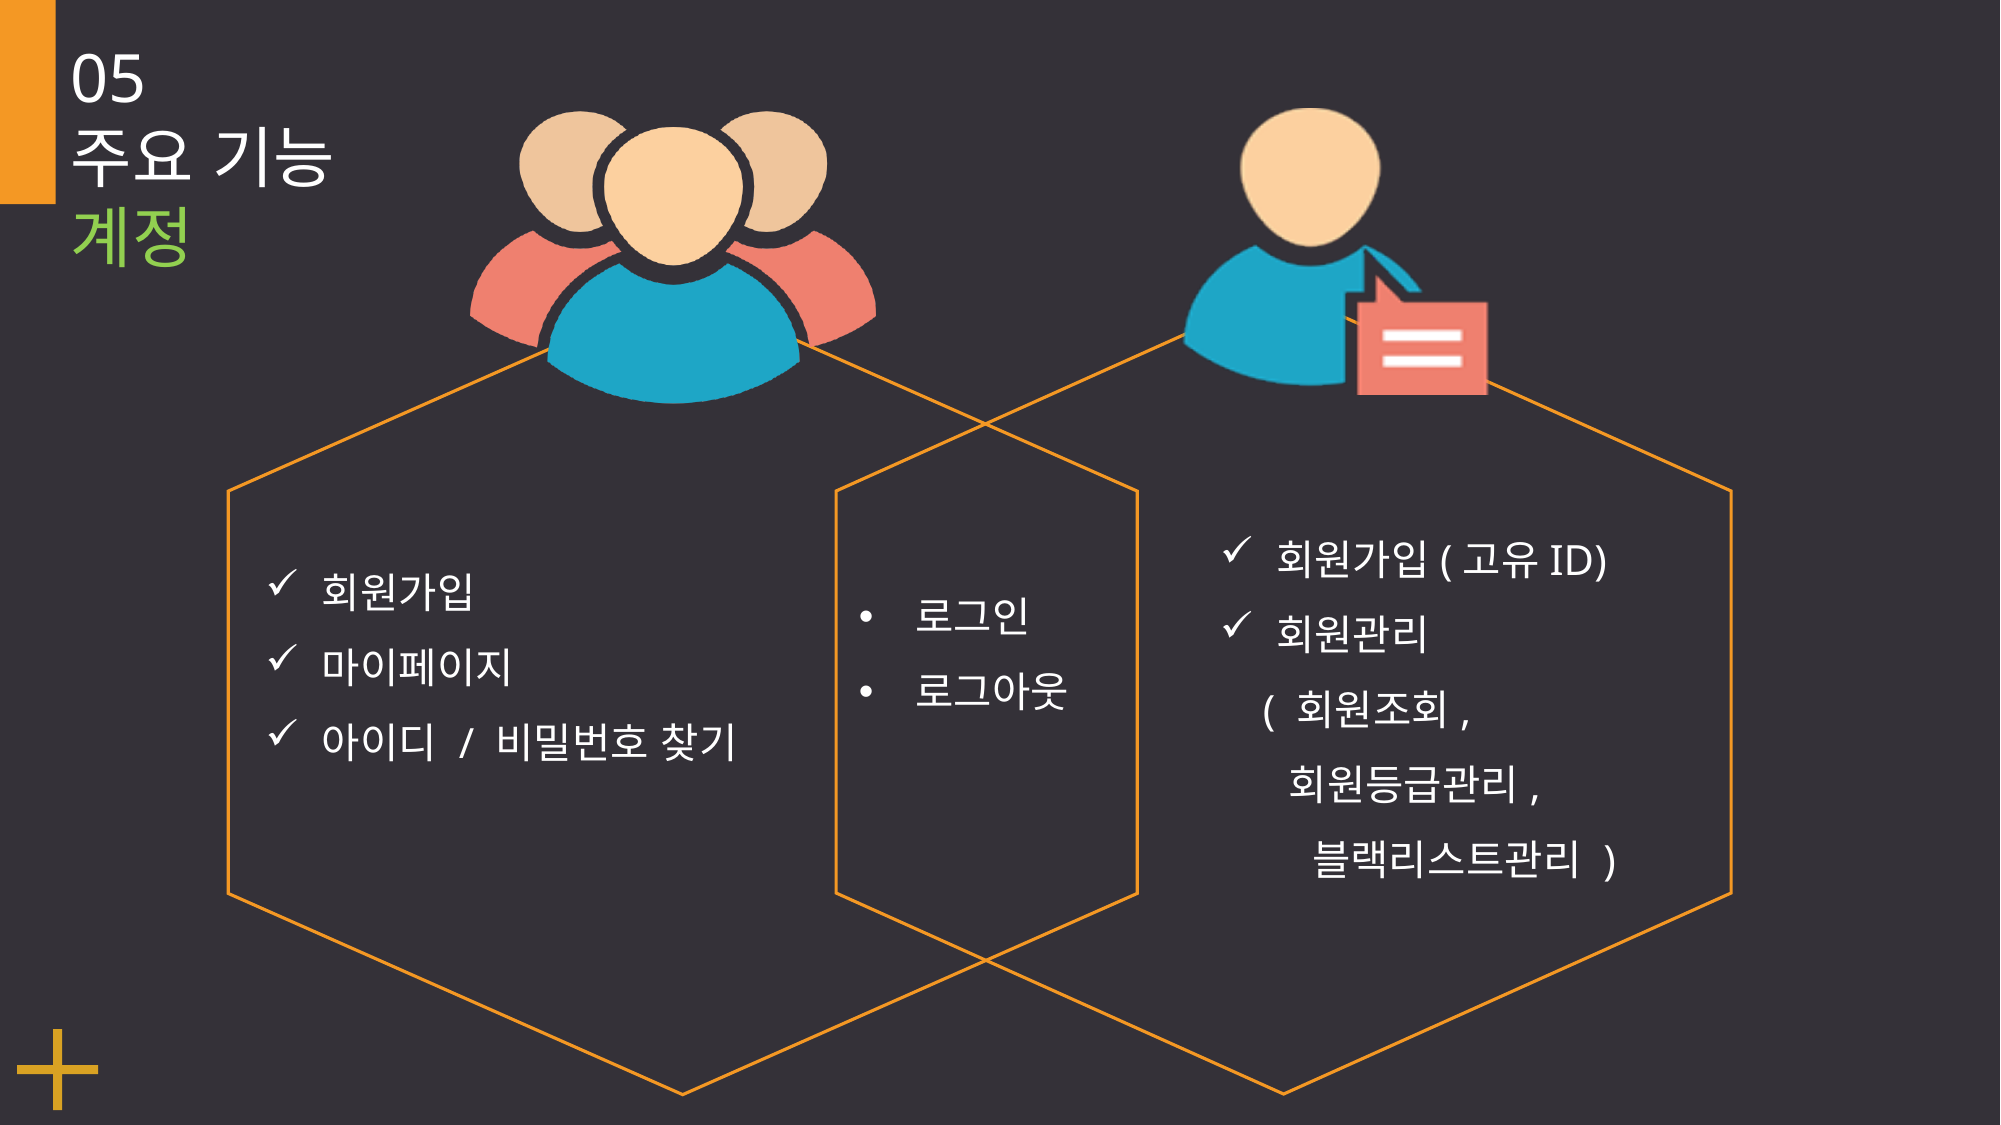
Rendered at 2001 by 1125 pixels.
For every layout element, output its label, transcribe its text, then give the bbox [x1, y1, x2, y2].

text_box 회원가입(고유ID) 회원관리 ( 회원조회, 회원등급관리, 블랙리스트관리 ) [1205, 501, 1727, 891]
picture [1170, 108, 1503, 395]
text_box [835, 339, 1733, 1096]
text_box [227, 374, 985, 1096]
text_box 로그인 로그아웃 [844, 558, 1198, 724]
text_box [16, 1028, 99, 1111]
text_box 05 [55, 28, 173, 123]
text_box 회원가입 마이페이지 아이디 / 비밀번호 찾기 [250, 533, 876, 774]
text_box 주요 기능 계정 [55, 108, 470, 283]
text_box [0, 0, 57, 205]
picture [470, 82, 876, 432]
